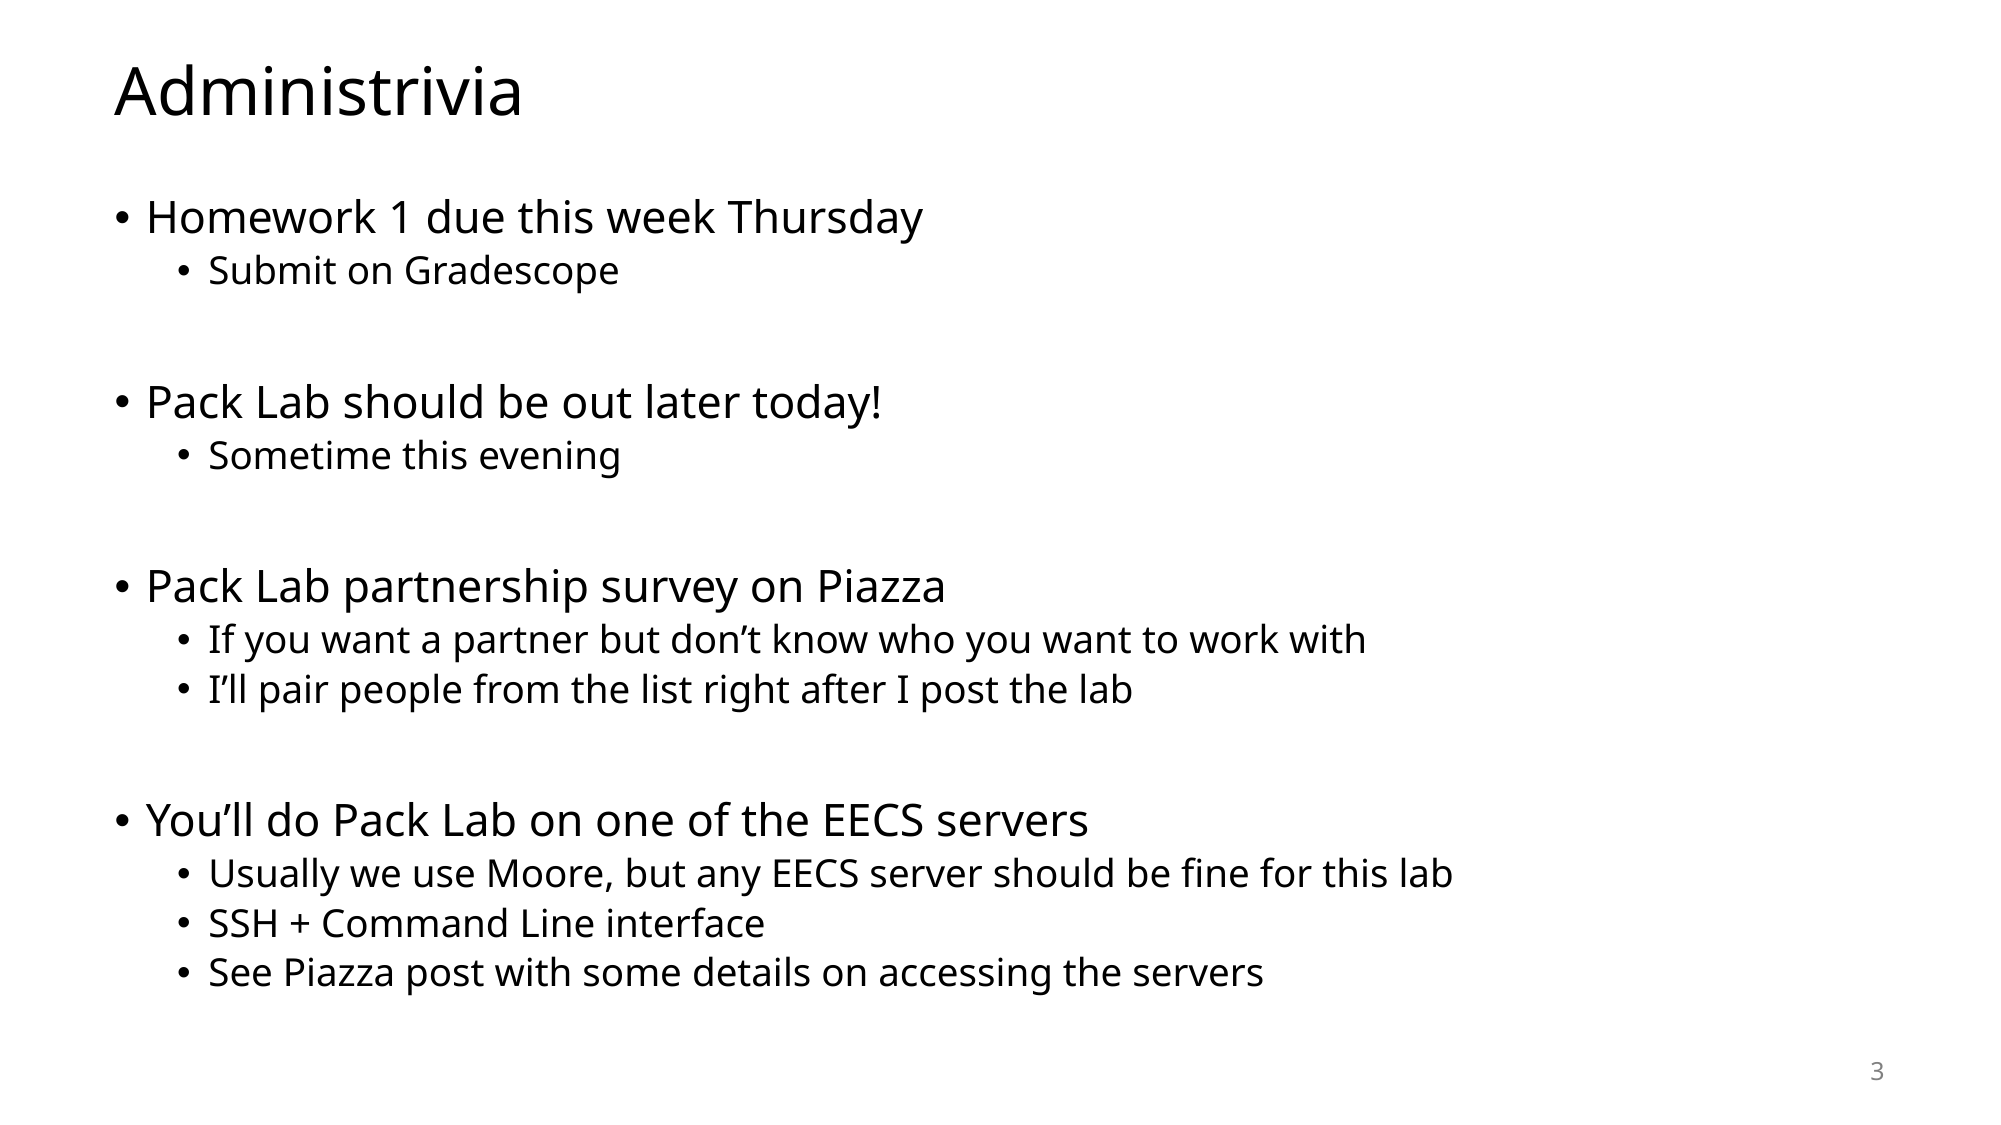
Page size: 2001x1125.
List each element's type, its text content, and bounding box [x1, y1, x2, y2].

list Homework 1 due this week Thursday Submit on Gradescope Pack Lab should be out later today! Sometime this evening Pack Lab partnership survey on Piazza If you want a partner but don’t know who you want to work with I’ll pair people from the list right after I post the lab You’ll do Pack Lab on one of the EECS servers Usually we use Moore, but any EECS server should be fine for this lab SSH + Command Line interface See Piazza post with some details on accessing the servers [99, 187, 1900, 1013]
slide_number 3 [1749, 1042, 1900, 1103]
title Administrivia [99, 37, 1900, 150]
